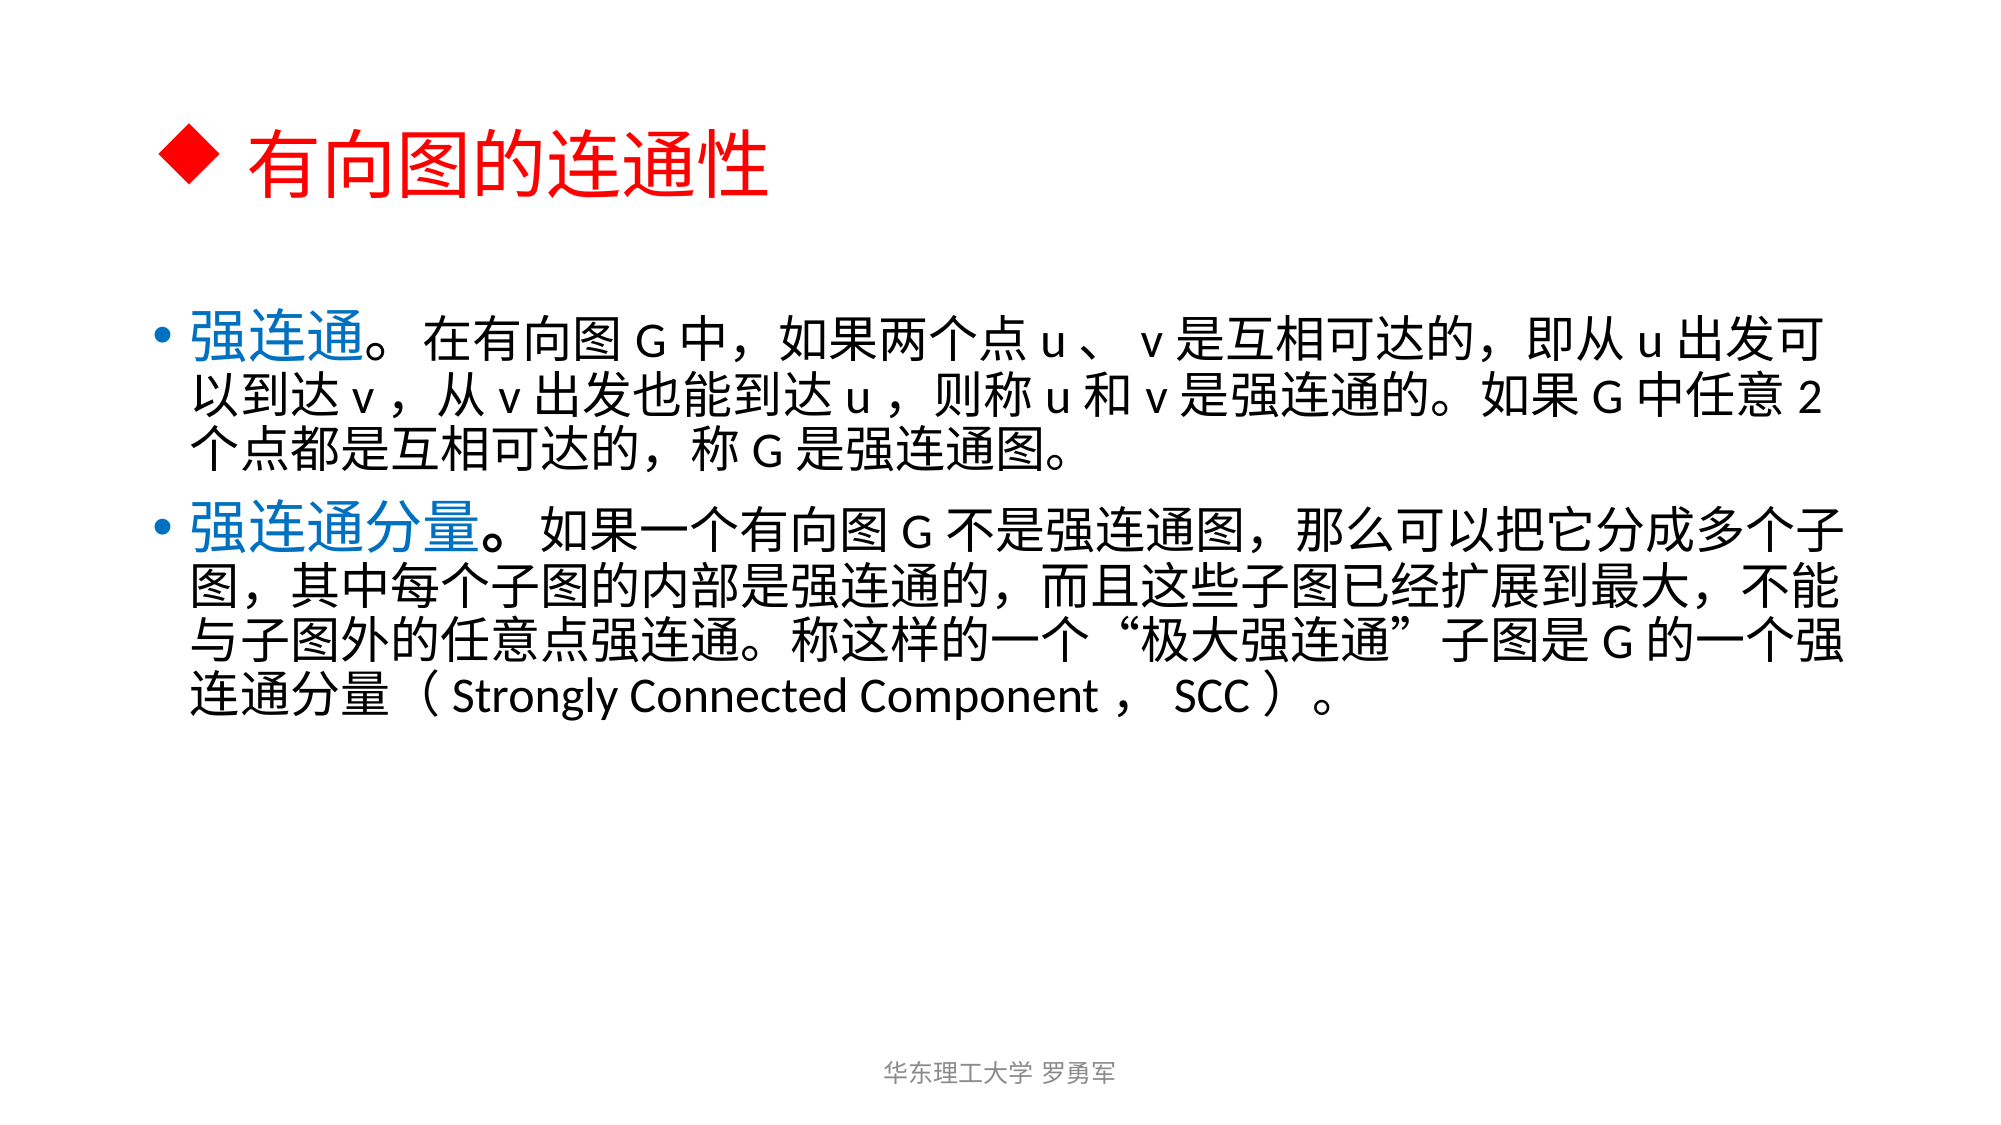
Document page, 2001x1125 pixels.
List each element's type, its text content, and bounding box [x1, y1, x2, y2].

footer 华东理工大学 罗勇军 [662, 1042, 1338, 1103]
title 有向图的连通性 [137, 59, 1863, 278]
list 强连通。在有向图G中，如果两个点u、v是互相可达的，即从u出发可以到达v，从v出发也能到达u，则称u和v是强连通的。如果G中任意2个点都是互相可达的，称G是强连通图。 强连通分量。如果一个有向图G不是强连通图，那么可以把它分成多个子图，其中每个子图的内部是强连通的，而且这些子图已经扩展到最大，不能与子图外的任意点强连通。称这样的一个“极大强连通”子图是G的一个强连通分量（Strongly Connected Component，SCC）。 [137, 299, 1863, 1014]
